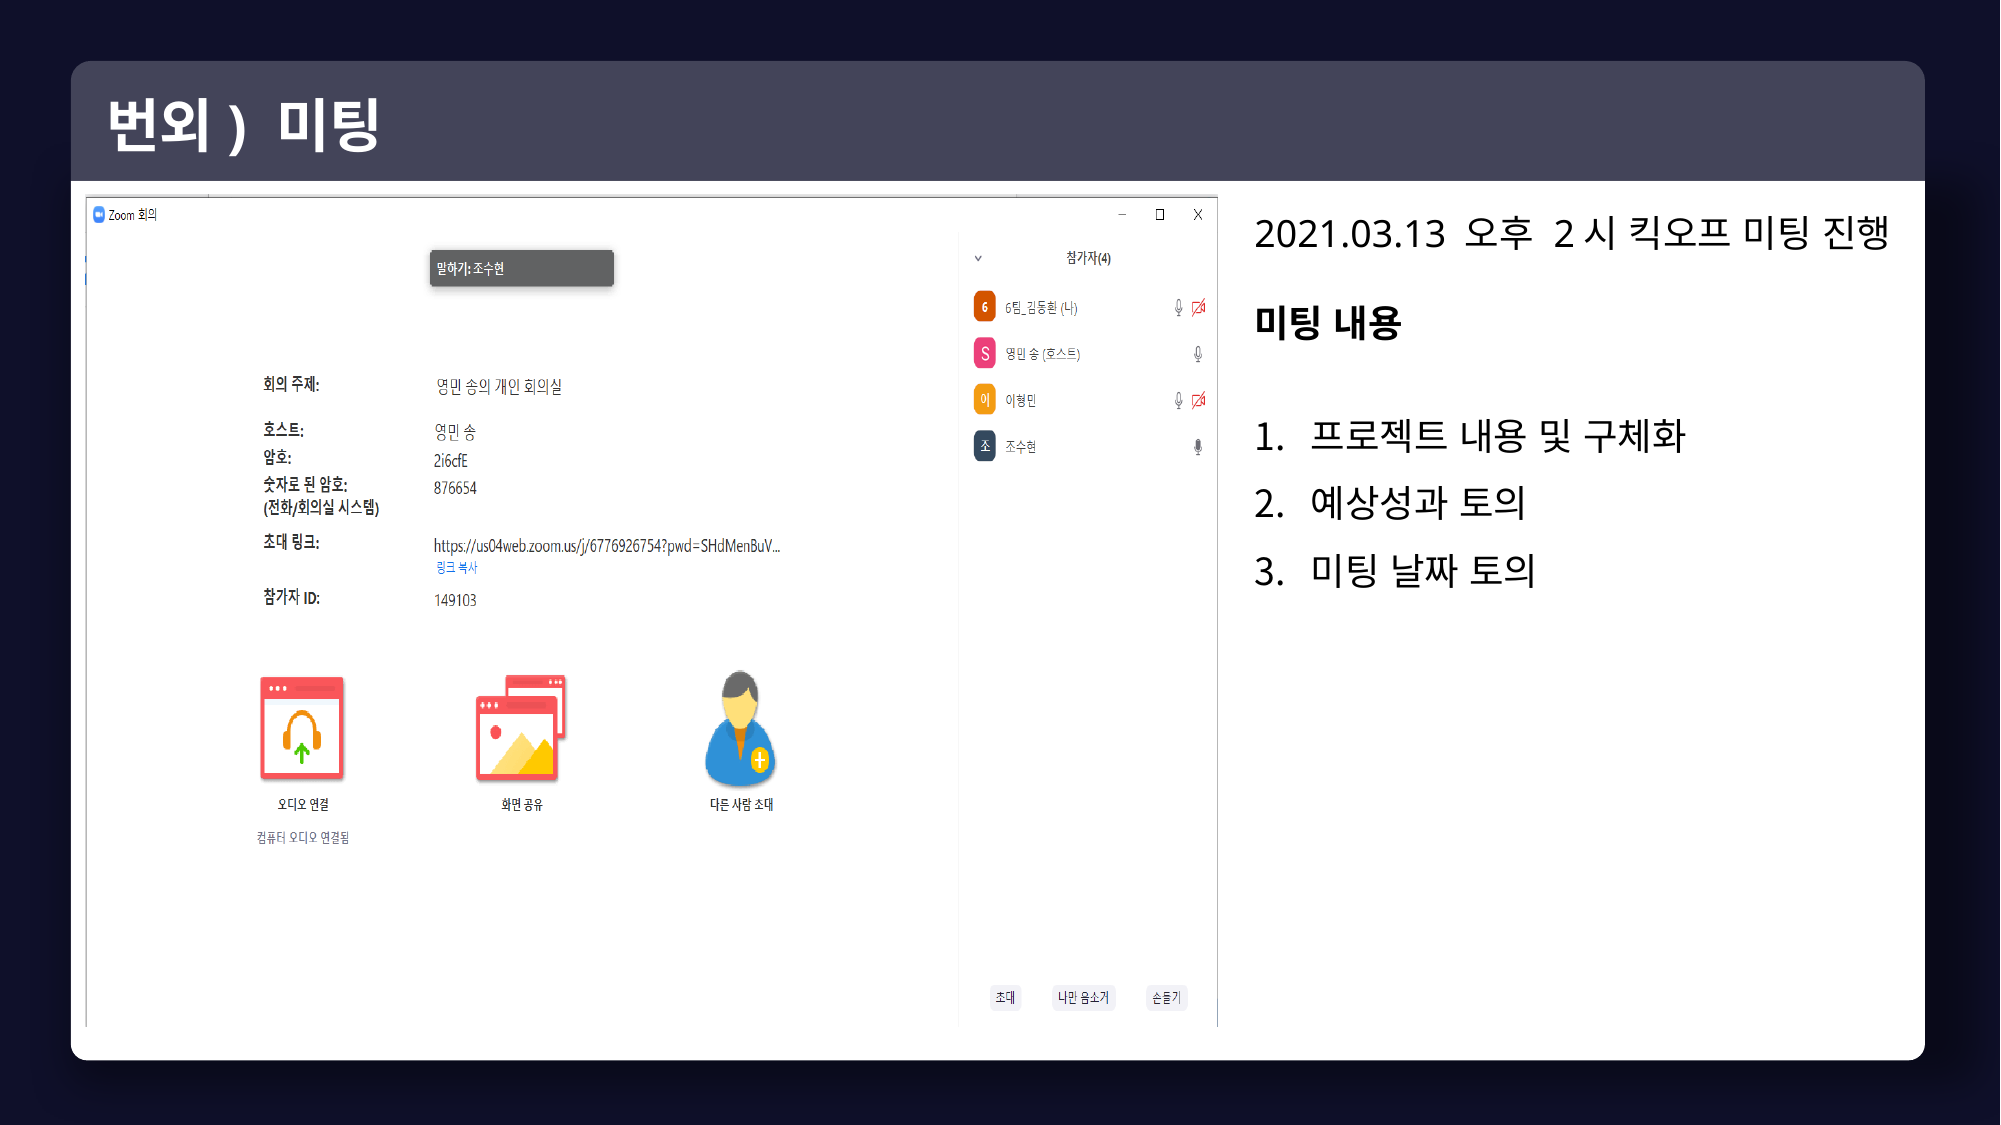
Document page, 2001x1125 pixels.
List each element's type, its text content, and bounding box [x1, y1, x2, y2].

text_box 2021.03.13 오후 2시 킥오프 미팅 진행 미팅 내용 프로젝트 내용 및 구체화 예상성과 토의 미팅 날짜 토의 [1239, 202, 1921, 601]
text_box 번외) 미팅 [69, 59, 1926, 182]
picture [85, 194, 1218, 1027]
text_box [69, 182, 1926, 1062]
